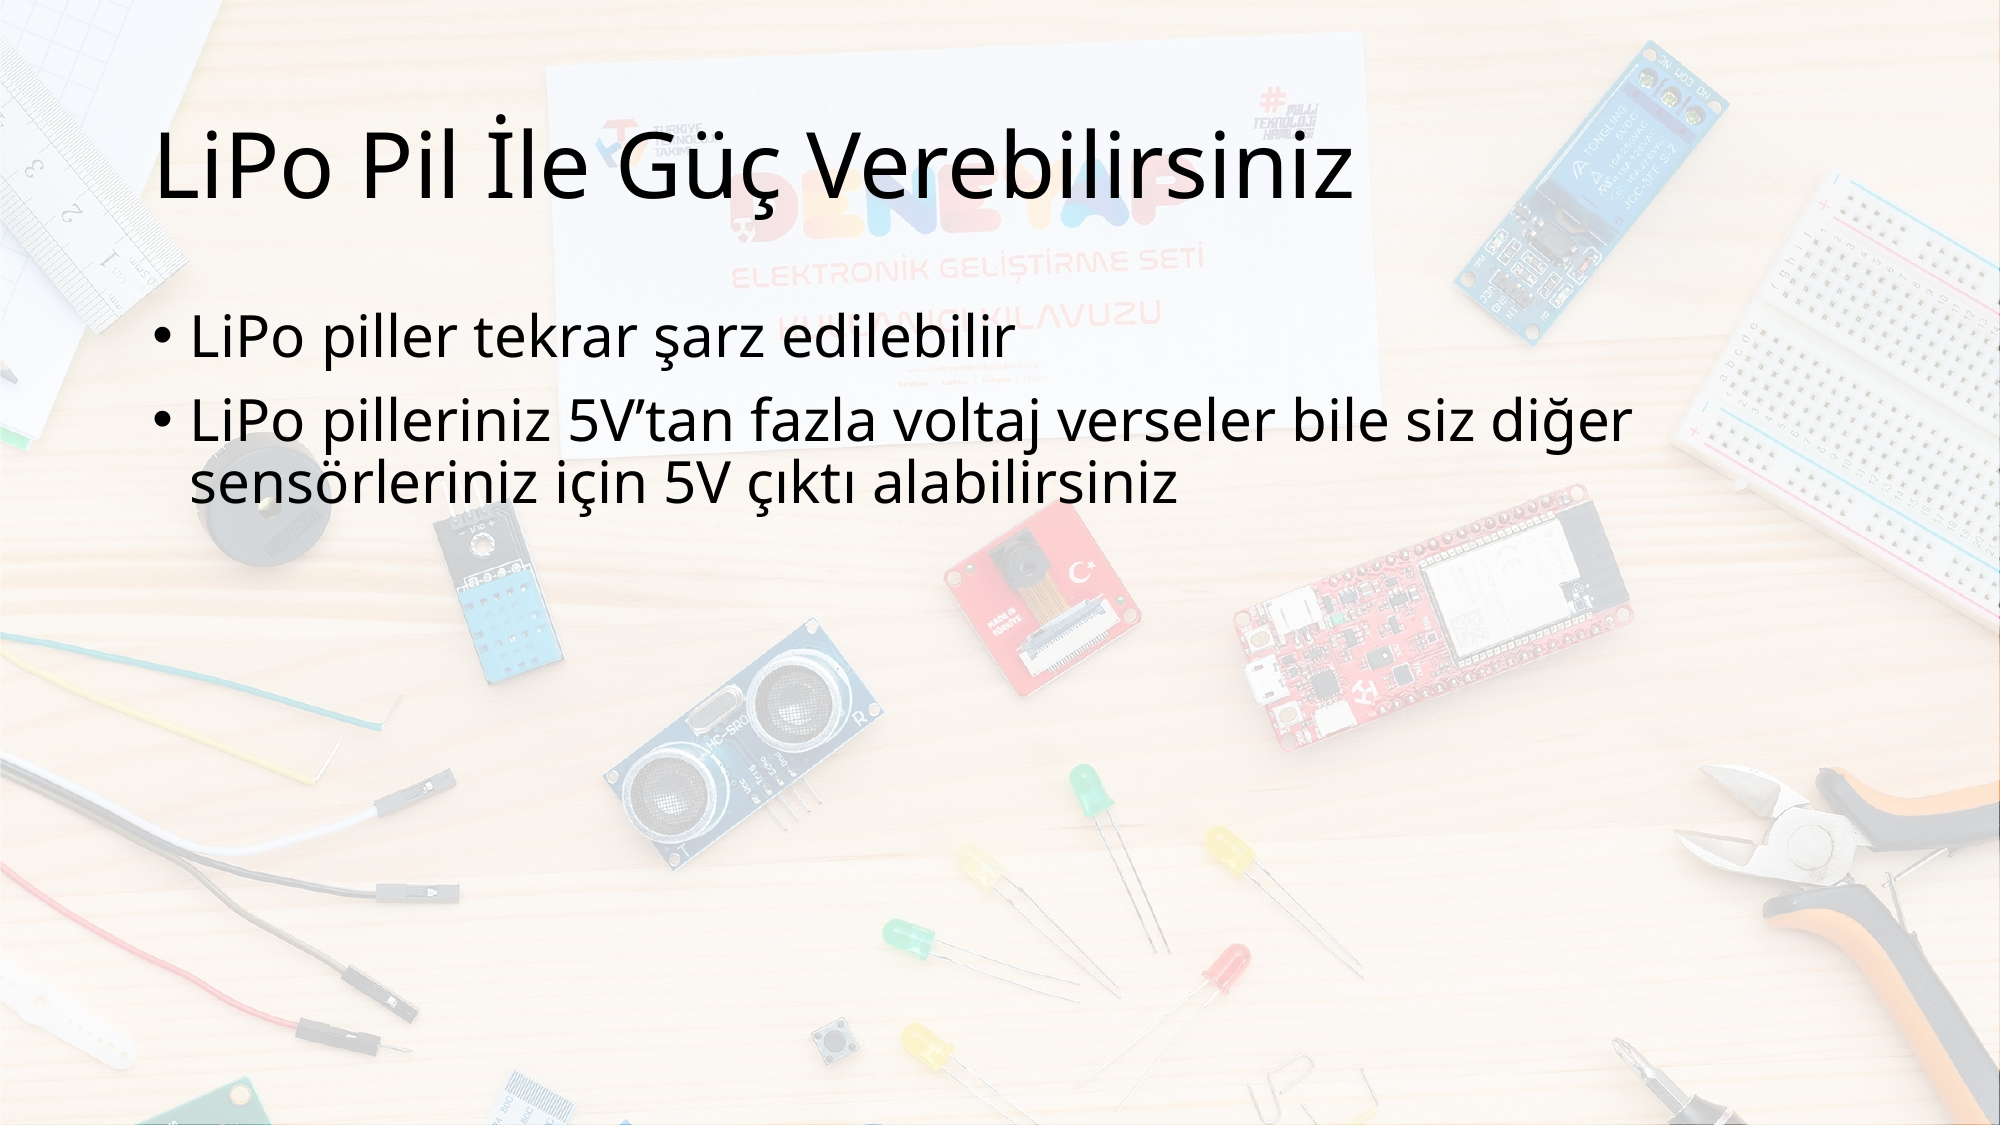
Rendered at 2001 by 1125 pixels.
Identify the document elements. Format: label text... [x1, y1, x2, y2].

title LiPo Pil İle Güç Verebilirsiniz [137, 59, 1863, 278]
list LiPo piller tekrar şarz edilebilir LiPo pilleriniz 5V’tan fazla voltaj verseler bile siz diğer sensörleriniz için 5V çıktı alabilirsiniz [137, 299, 1863, 1014]
